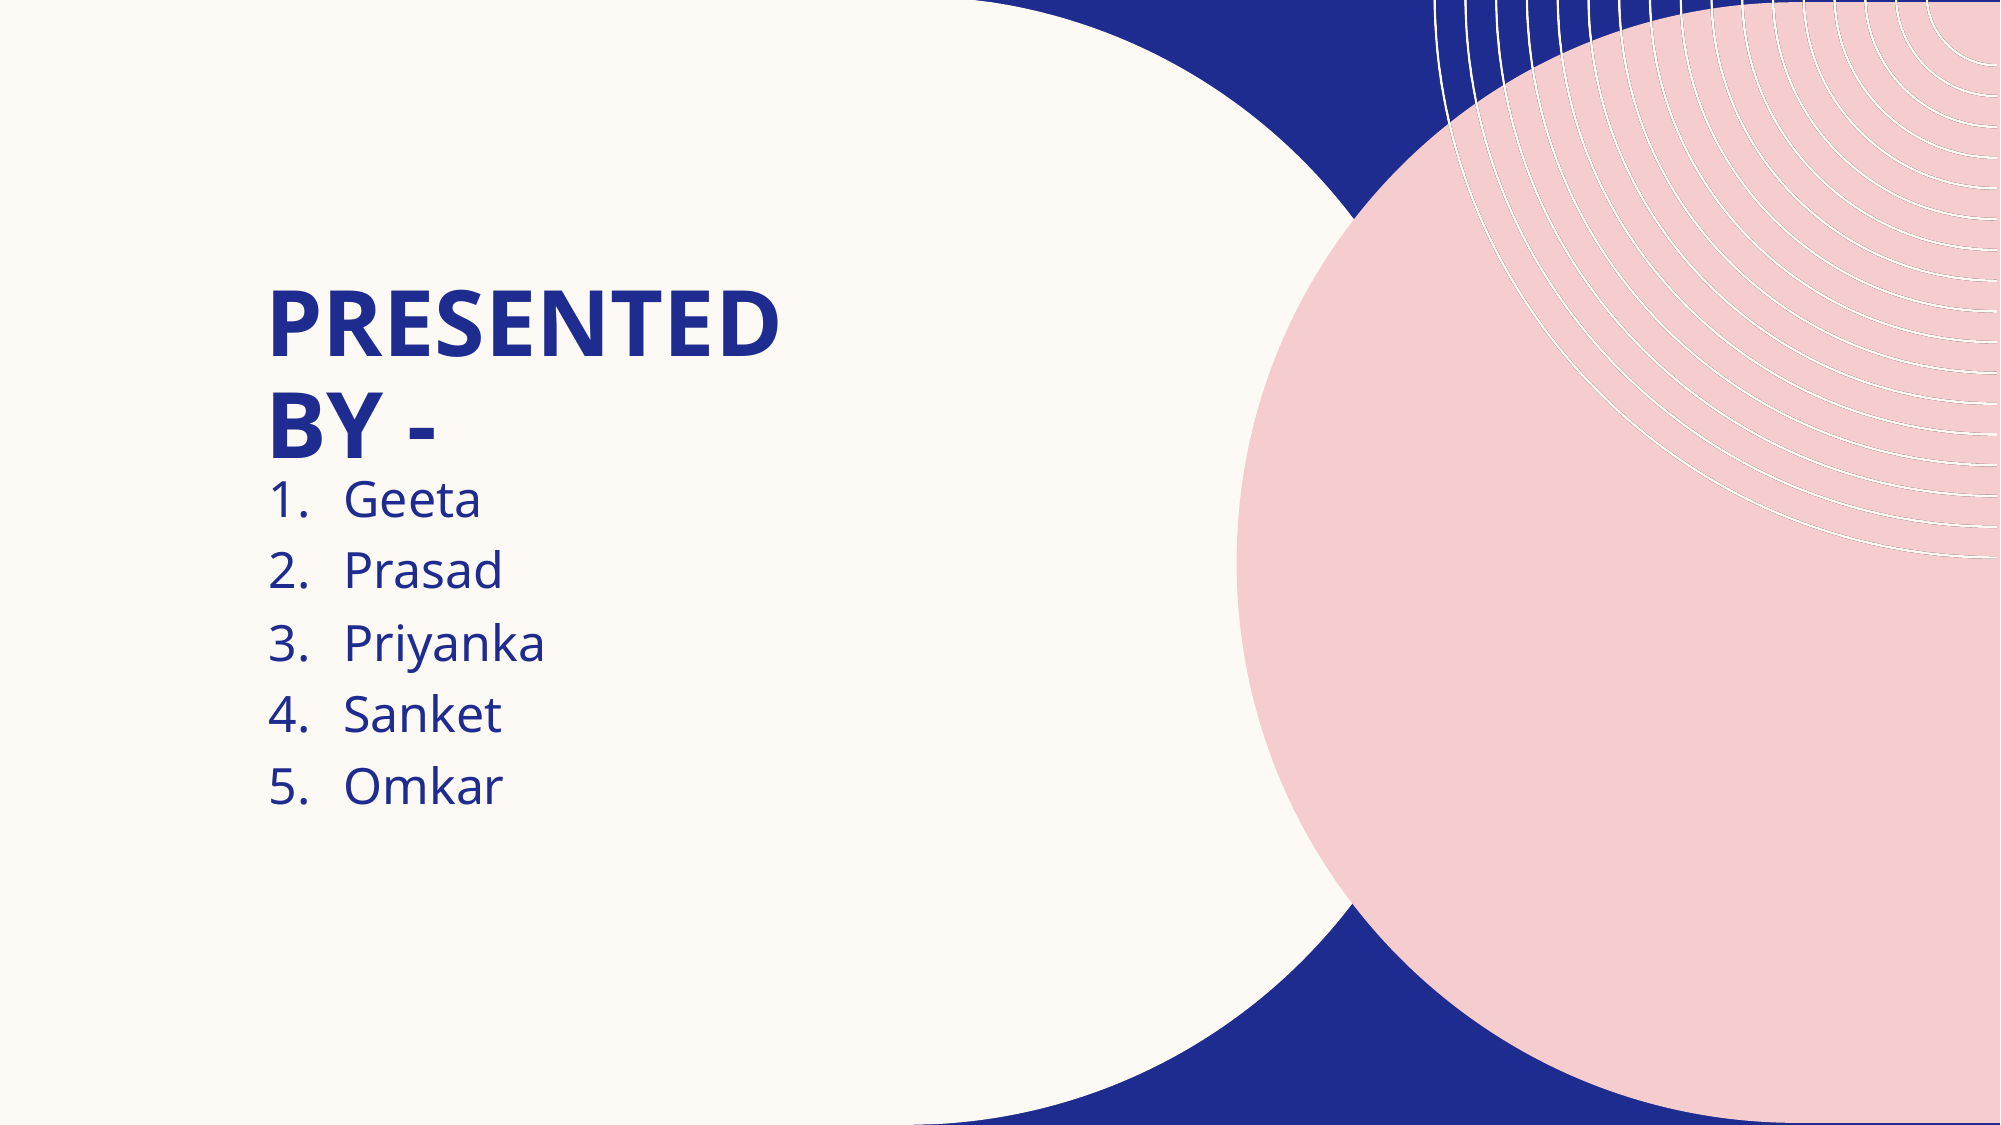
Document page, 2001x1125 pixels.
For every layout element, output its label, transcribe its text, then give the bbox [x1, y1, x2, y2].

subtitle Geeta Prasad Priyanka Sanket Omkar [253, 467, 938, 824]
picture [1433, 0, 1997, 559]
title Presented by - [250, 323, 935, 434]
